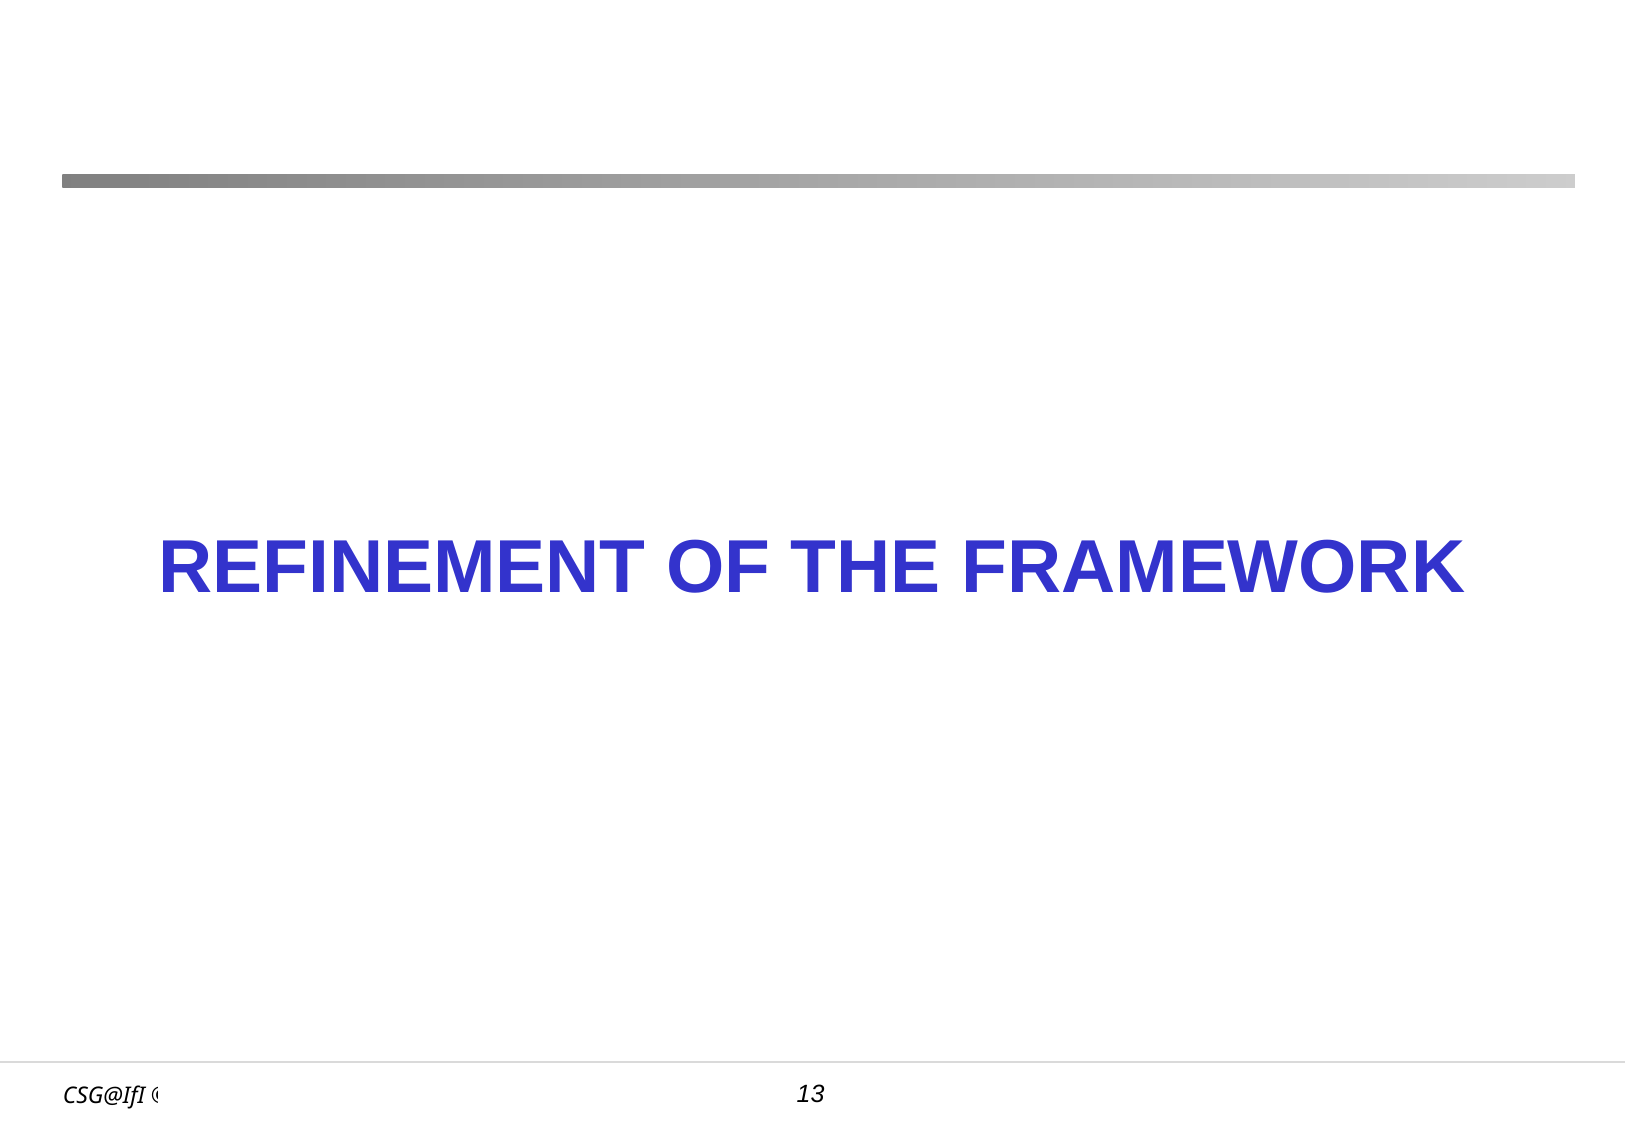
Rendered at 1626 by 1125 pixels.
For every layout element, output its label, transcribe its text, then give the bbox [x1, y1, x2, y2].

title REFINEMENT OF THE FRAMEWORK [57, 506, 1568, 619]
slide_number ‹#› [473, 1062, 840, 1123]
